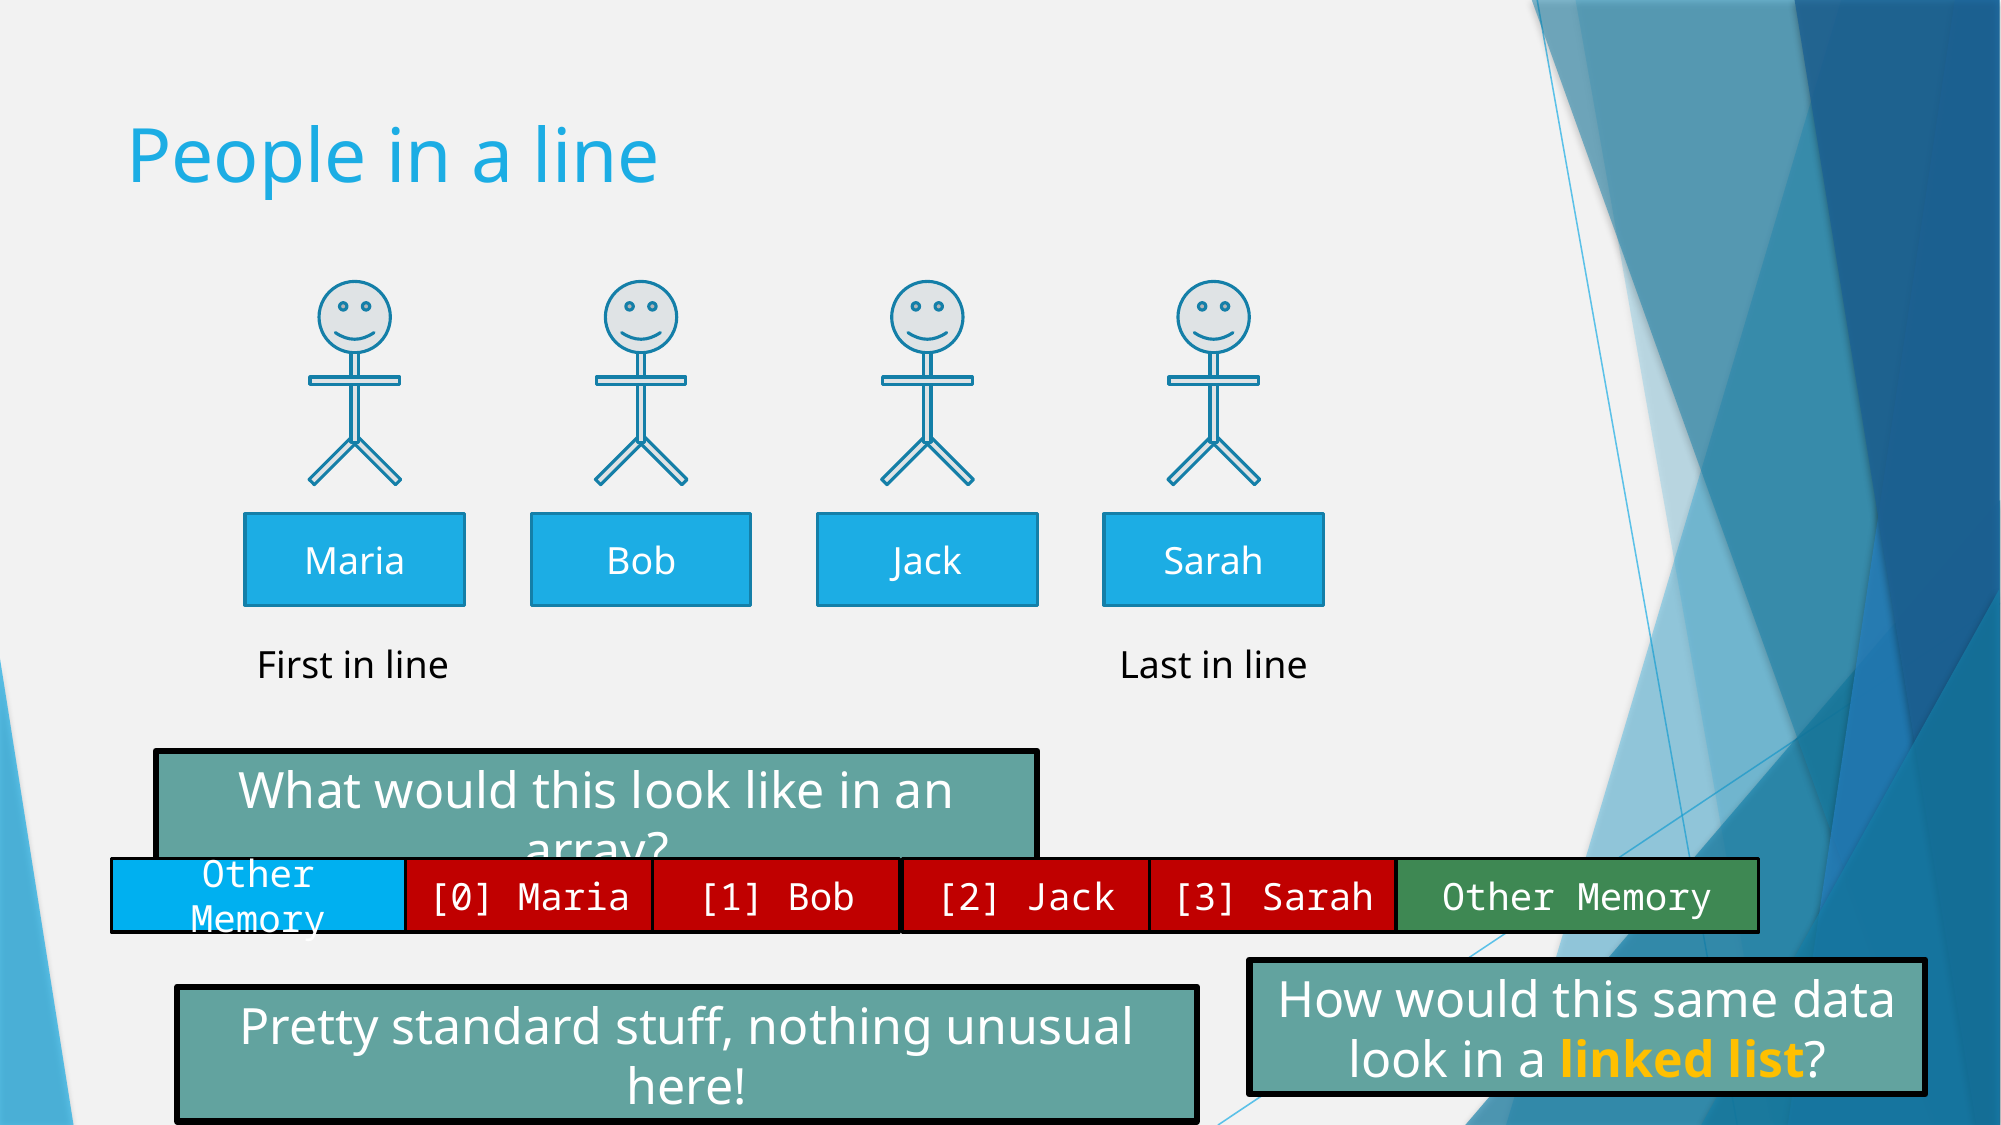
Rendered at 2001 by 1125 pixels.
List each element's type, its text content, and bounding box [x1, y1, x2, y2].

text_box Jack [816, 512, 1039, 607]
text_box Maria [243, 512, 466, 607]
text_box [588, 280, 687, 492]
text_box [110, 858, 1760, 933]
text_box Pretty standard stuff, nothing unusual here! [177, 986, 1197, 1122]
text_box First in line [233, 634, 473, 694]
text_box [1161, 280, 1259, 492]
text_box What would this look like in an array? [155, 750, 1038, 856]
text_box How would this same data look in a linked list? [1249, 959, 1926, 1095]
text_box Last in line [1093, 634, 1334, 694]
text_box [302, 280, 401, 492]
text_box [875, 280, 973, 492]
text_box Bob [530, 512, 752, 607]
text_box Sarah [1102, 512, 1325, 607]
title People in a line [111, 99, 1522, 187]
